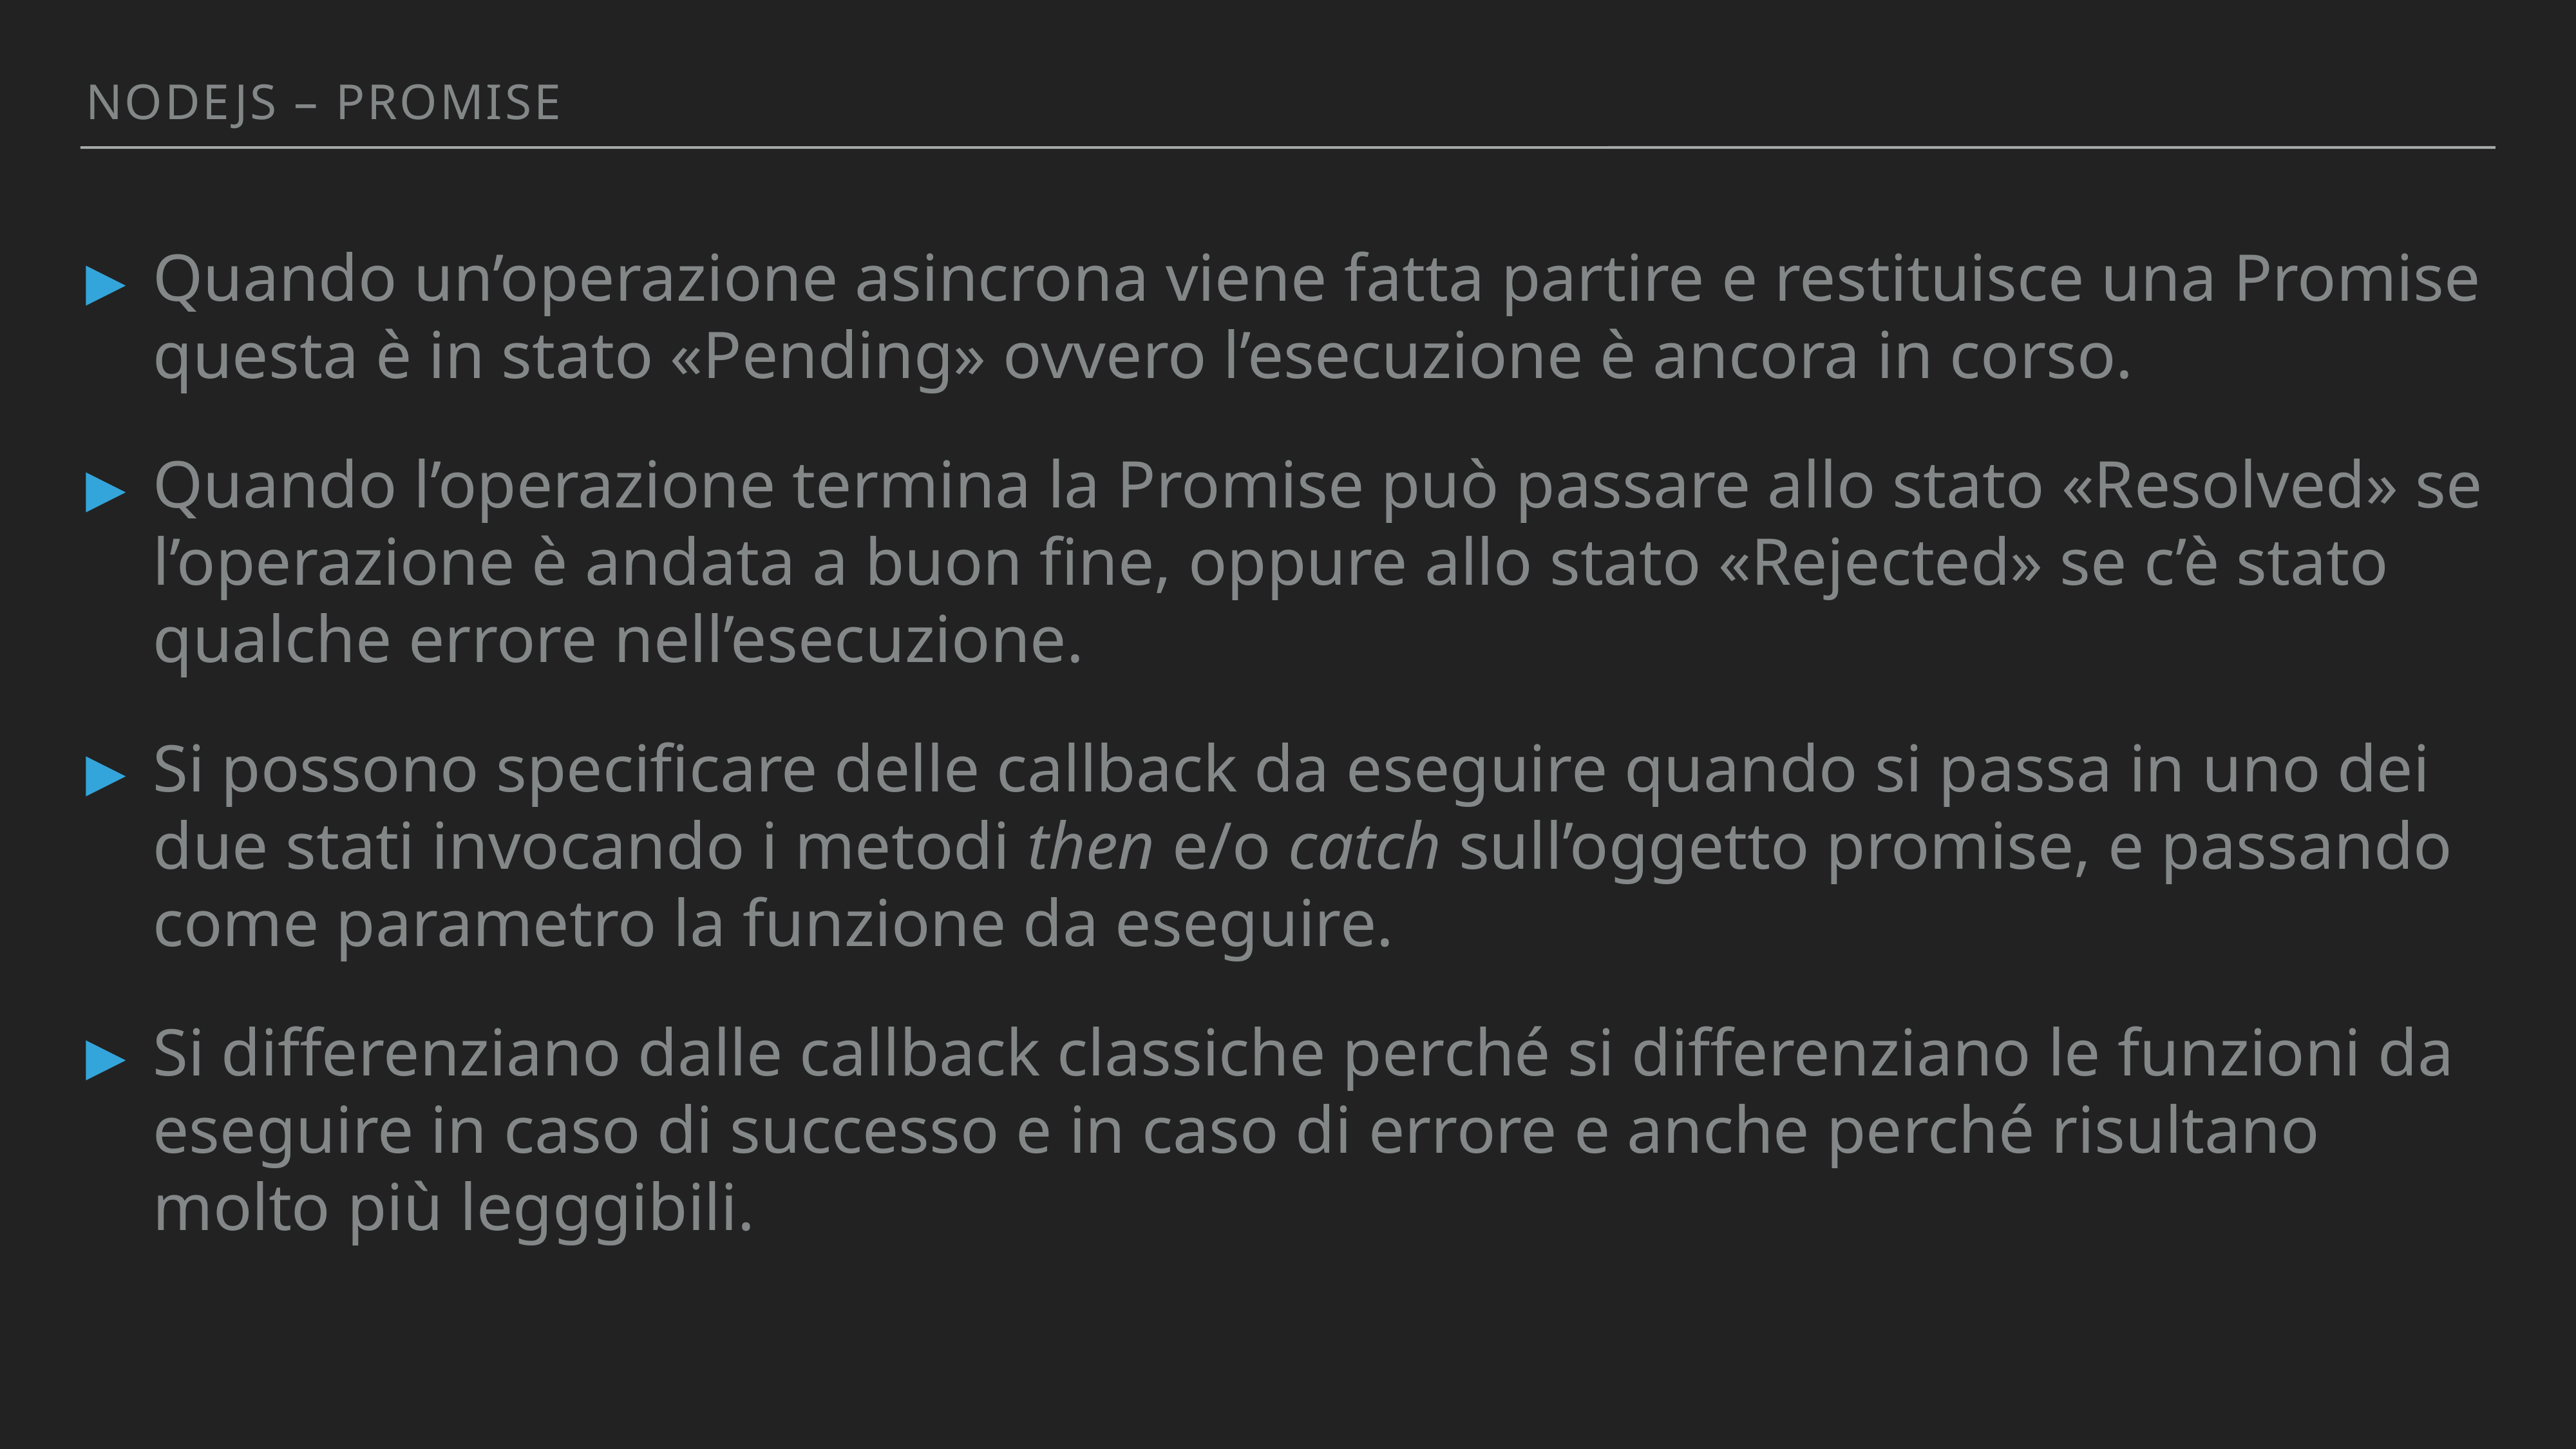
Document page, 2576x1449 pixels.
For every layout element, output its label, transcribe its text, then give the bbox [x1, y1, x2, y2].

list Quando un’operazione asincrona viene fatta partire e restituisce una Promise questa è in stato «Pending» ovvero l’esecuzione è ancora in corso. Quando l’operazione termina la Promise può passare allo stato «Resolved» se l’operazione è andata a buon fine, oppure allo stato «Rejected» se c’è stato qualche errore nell’esecuzione. Si possono specificare delle callback da eseguire quando si passa in uno dei due stati invocando i metodi then e/o catch sull’oggetto promise, e passando come parametro la funzione da eseguire. Si differenziano dalle callback classiche perché si differenziano le funzioni da eseguire in caso di successo e in caso di errore e anche perché risultano molto più legggibili. [80, 231, 2496, 1305]
list Nodejs – PROMISE [80, 75, 2295, 135]
